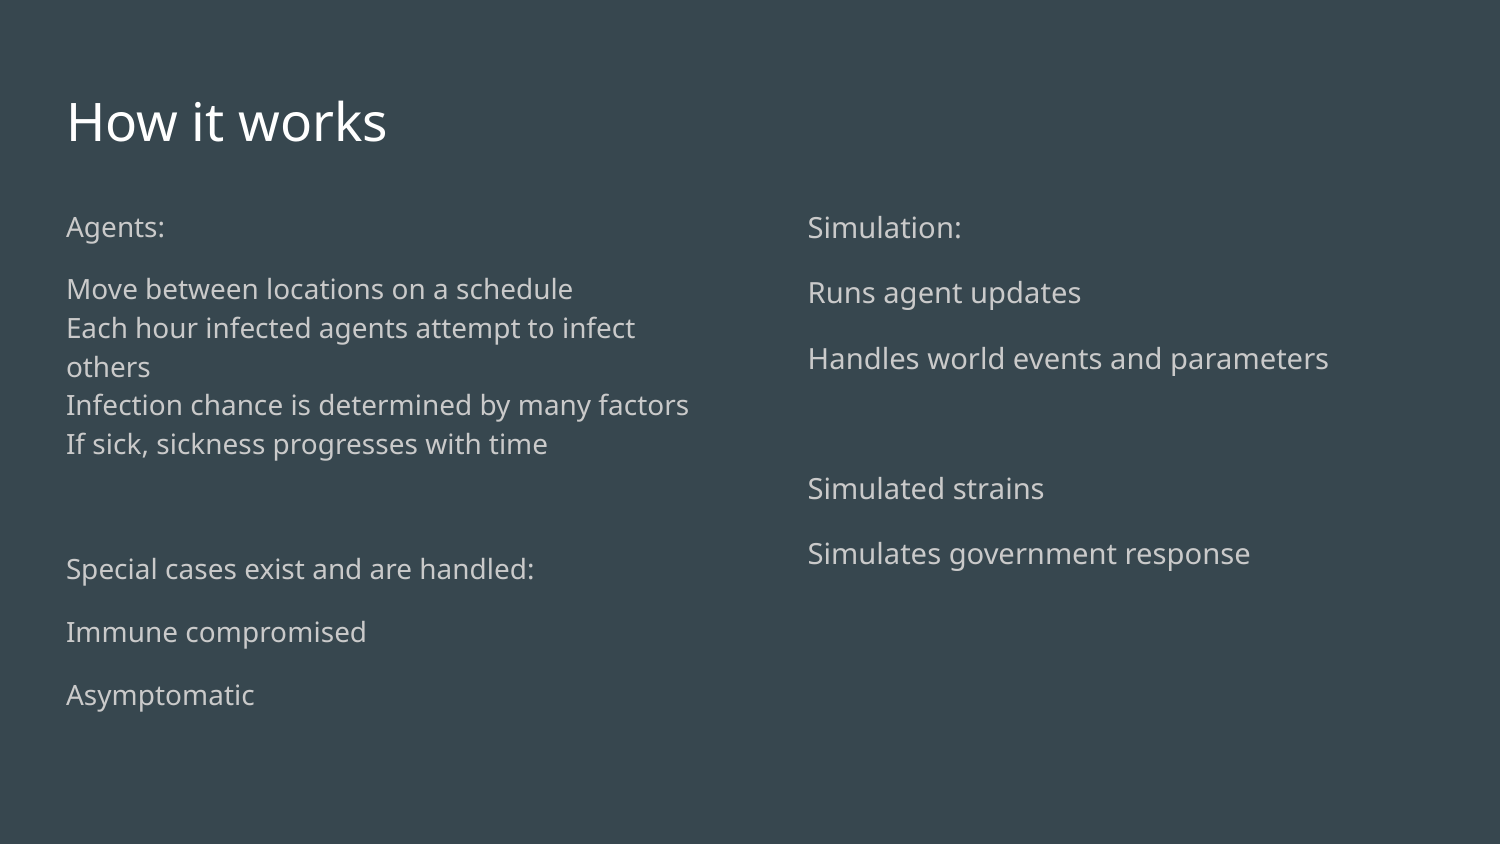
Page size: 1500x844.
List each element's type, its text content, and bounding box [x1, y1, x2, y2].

title How it works [51, 72, 1449, 167]
list Agents: Move between locations on a schedule Each hour infected agents attempt to infect others Infection chance is determined by many factors If sick, sickness progresses with time Special cases exist and are handled: Immune compromised Asymptomatic [51, 189, 708, 750]
list Simulation: Runs agent updates Handles world events and parameters Simulated strains Simulates government response [792, 189, 1449, 750]
